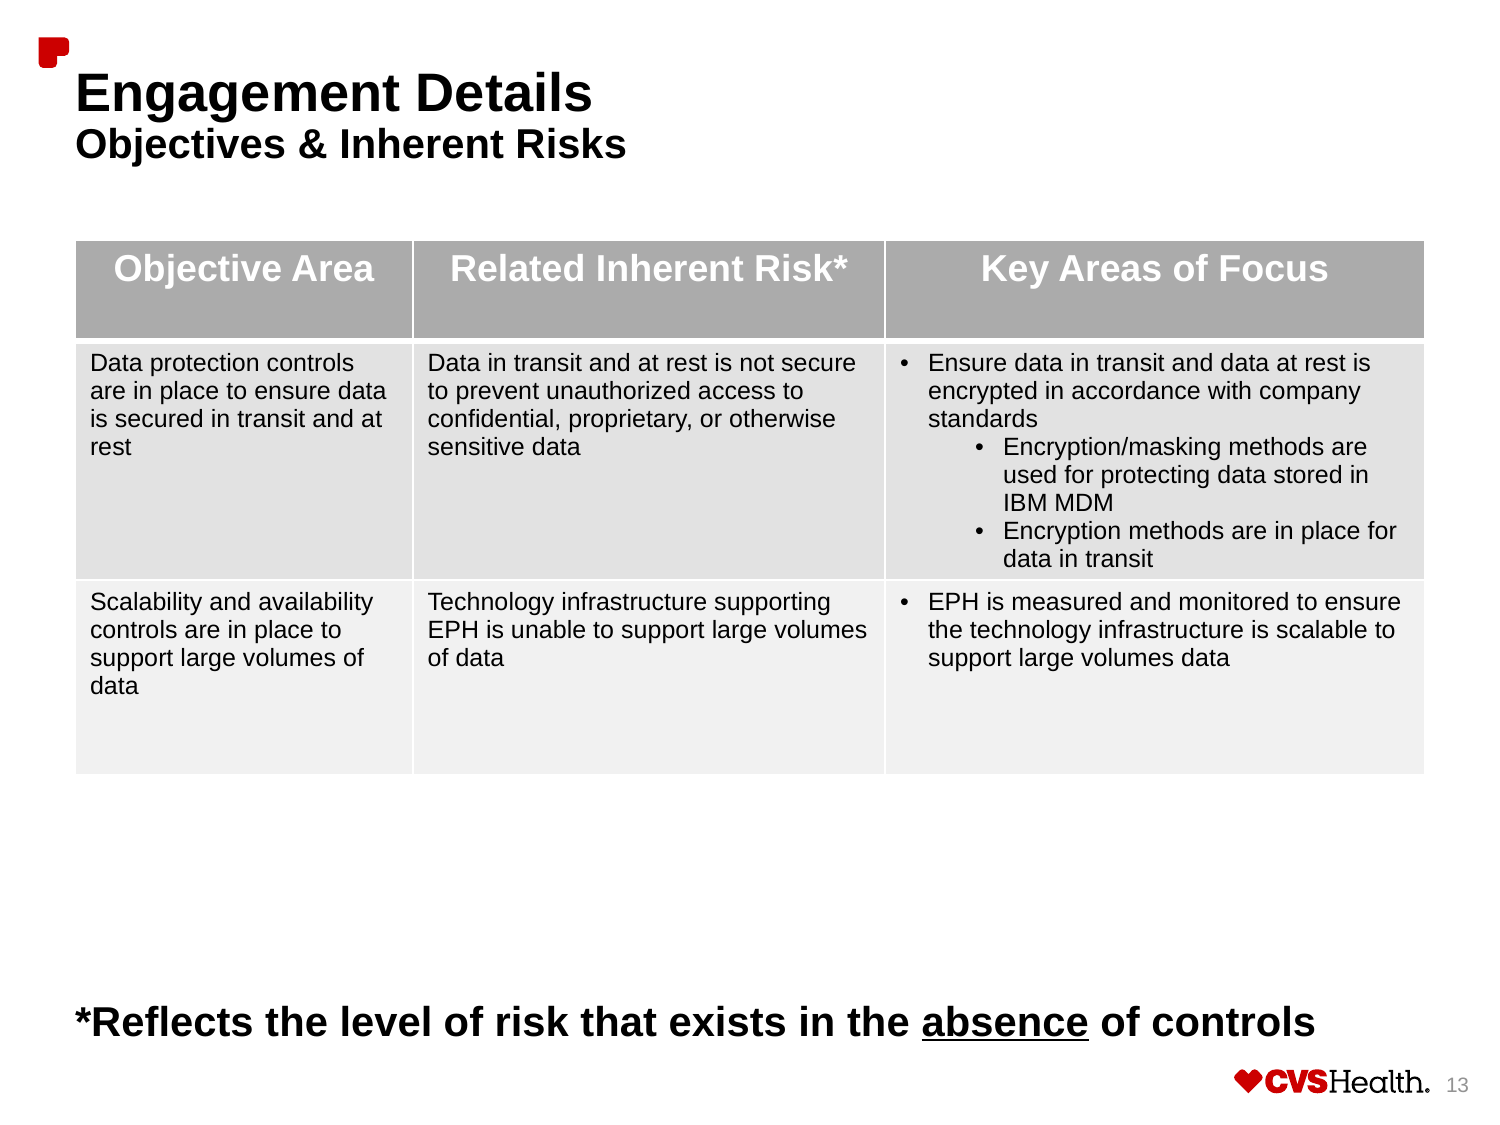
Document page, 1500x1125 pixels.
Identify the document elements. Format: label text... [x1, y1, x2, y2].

slide_number 13 [1446, 1071, 1499, 1095]
table_header Key Areas of Focus [886, 241, 1424, 338]
table_cell Data protection controls are in place to ensure data is secured in transit and at rest [76, 344, 412, 579]
table_cell Scalability and availability controls are in place to support large volumes of data [76, 581, 412, 774]
table_cell Technology infrastructure supporting EPH is unable to support large volumes of data [414, 581, 884, 774]
table_header Objective Area [76, 241, 412, 338]
text_box *Reflects the level of risk that exists in the absence of controls [74, 994, 1425, 1045]
table_cell Ensure data in transit and data at rest is encrypted in accordance with company standards Encryption/masking methods are used for protecting data stored in IBM MDM Encryption methods are in place for data in transit [886, 344, 1424, 579]
title Engagement Details Objectives & Inherent Risks [75, 64, 1425, 200]
table_cell EPH is measured and monitored to ensure the technology infrastructure is scalable to support large volumes data [886, 581, 1424, 774]
table_cell Data in transit and at rest is not secure to prevent unauthorized access to confidential, proprietary, or otherwise sensitive data [414, 344, 884, 579]
table_header Related Inherent Risk* [414, 241, 884, 338]
